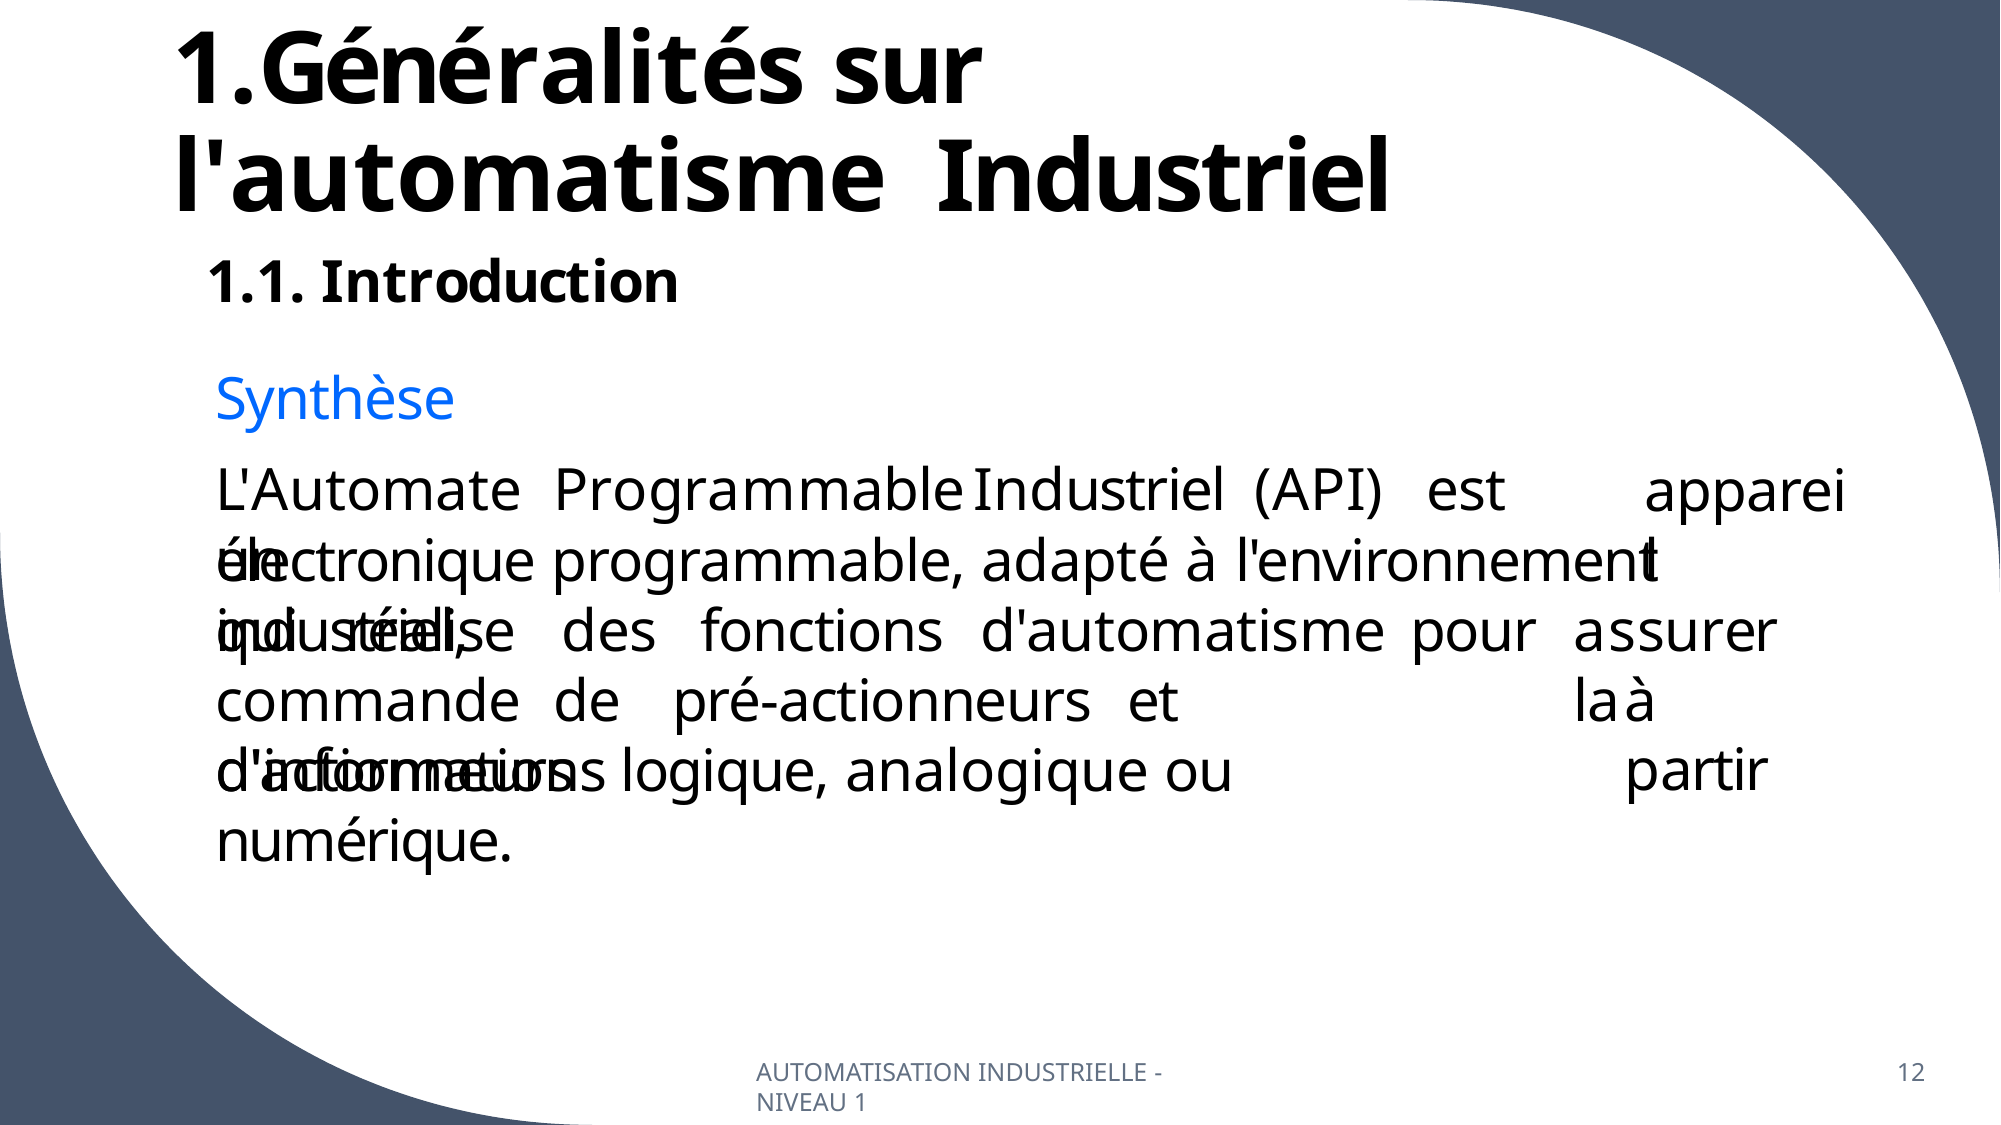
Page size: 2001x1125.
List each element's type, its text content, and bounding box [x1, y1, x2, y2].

text_box à partir [1622, 660, 1856, 803]
text_box assurer la [1571, 590, 1856, 733]
text_box 1.1. Introduction Synthèse L'Automate Programmable Industriel (API) est un [204, 241, 1601, 593]
text_box d'informations logique, analogique ou numérique. [212, 730, 1467, 873]
text_box électronique programmable, adapté à l'environnement industriel, [212, 520, 1856, 663]
text_box appareil [1642, 450, 1856, 520]
title 1.Généralités sur l'automatisme Industriel [170, 0, 1555, 232]
text_box qui réalise des fonctions d'automatisme pour commande de pré-actionneurs et d'actionneurs [213, 590, 1571, 803]
slide_number 12 [1890, 1055, 1930, 1125]
footer AUTOMATISATION INDUSTRIELLE - NIVEAU 1 [753, 1055, 1247, 1125]
